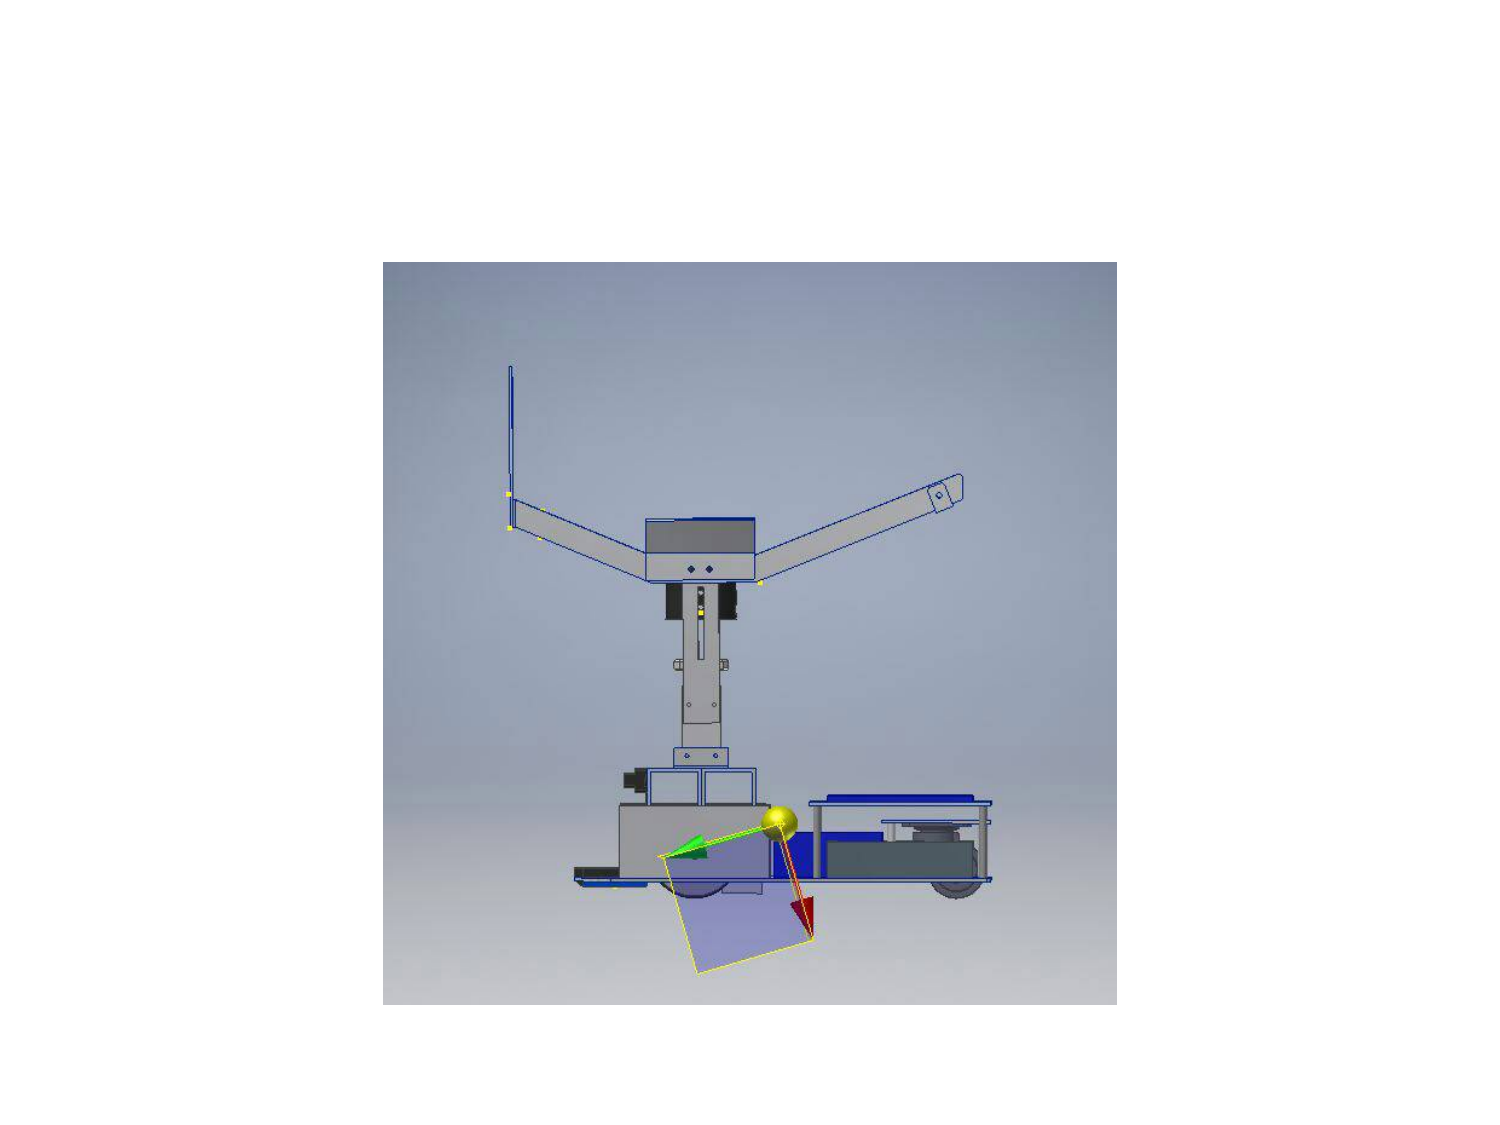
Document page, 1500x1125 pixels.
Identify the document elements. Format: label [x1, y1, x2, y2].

list [382, 262, 1118, 1006]
